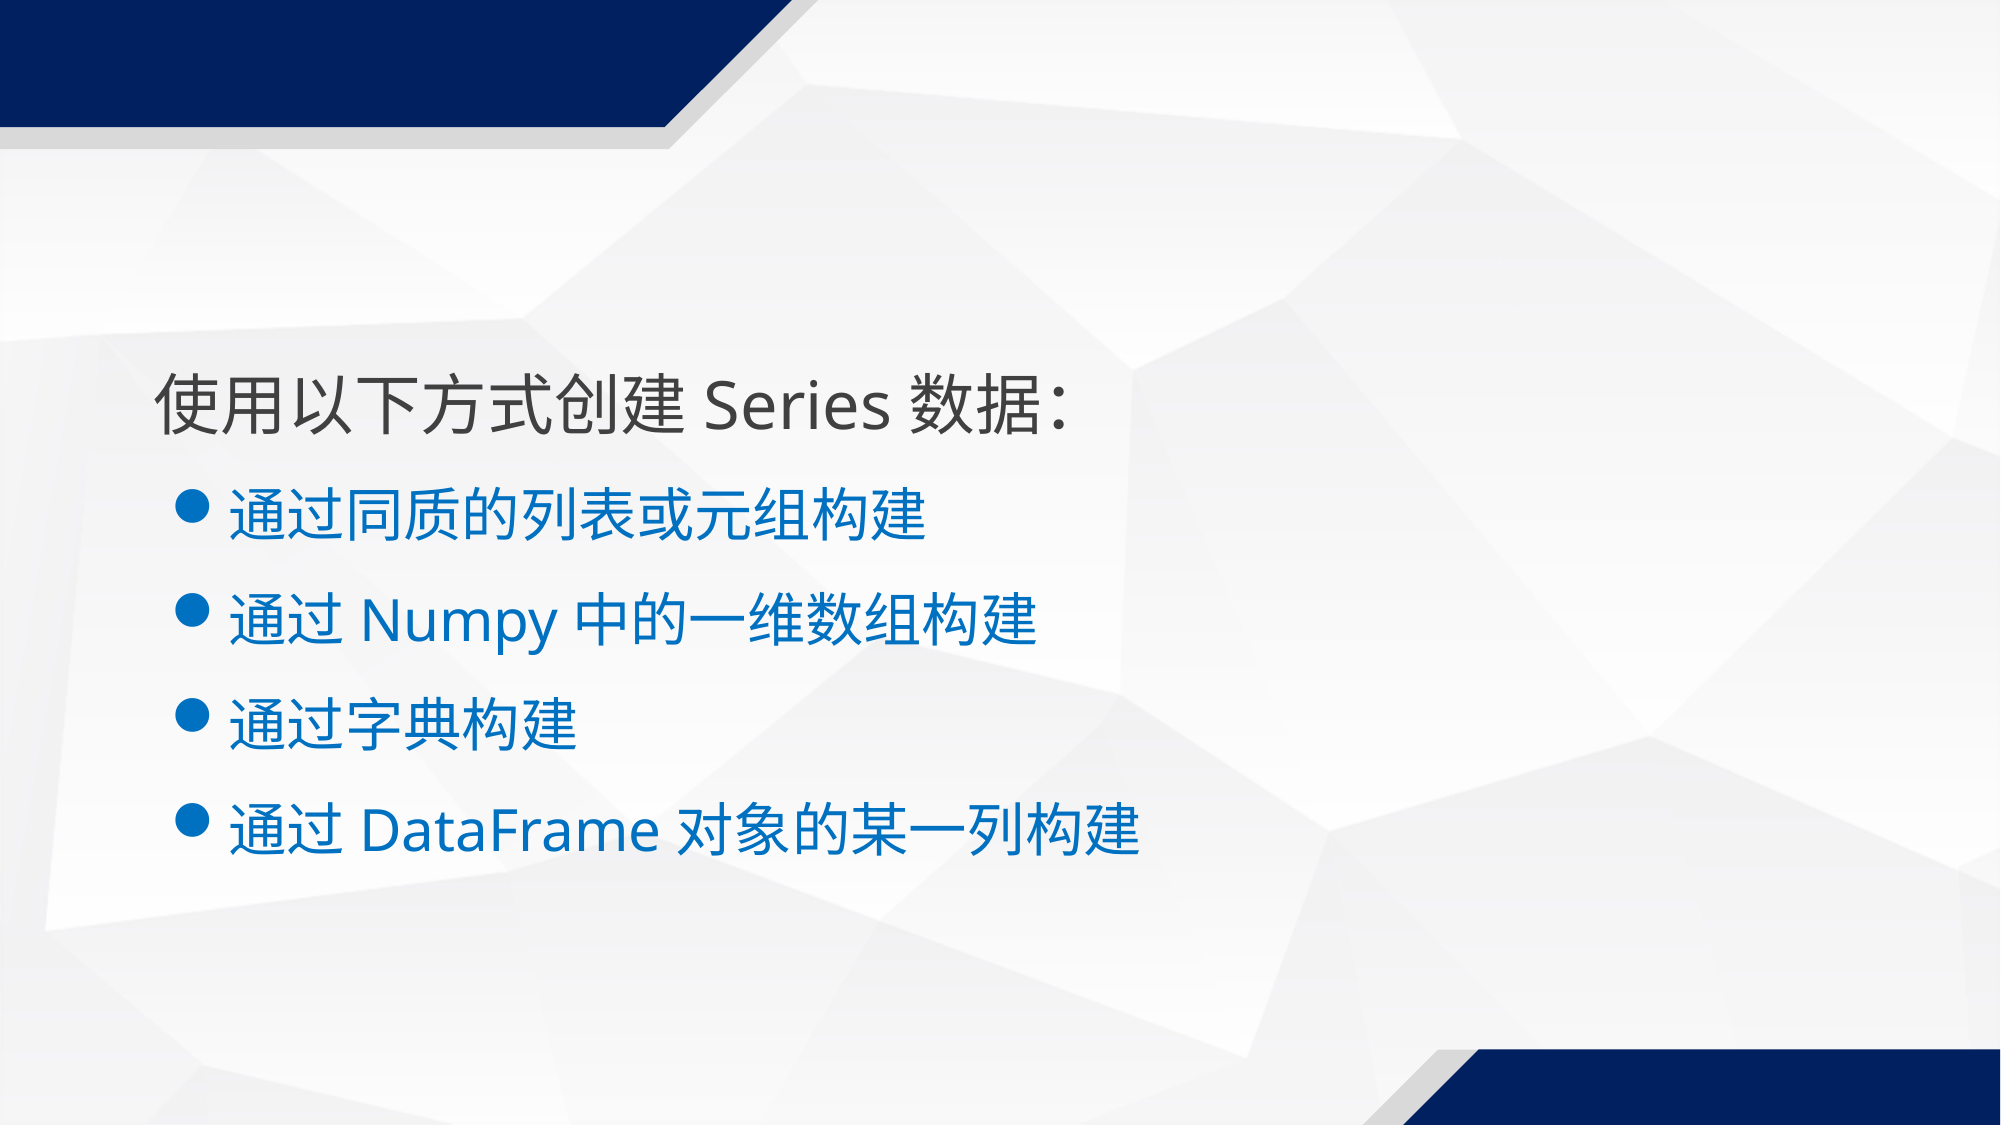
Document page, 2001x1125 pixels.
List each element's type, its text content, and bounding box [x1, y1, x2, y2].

text_box 使用以下方式创建Series数据： 通过同质的列表或元组构建 通过Numpy中的一维数组构建 通过字典构建 通过DataFrame对象的某一列构建 [80, 315, 1958, 871]
picture [0, 0, 2001, 1125]
